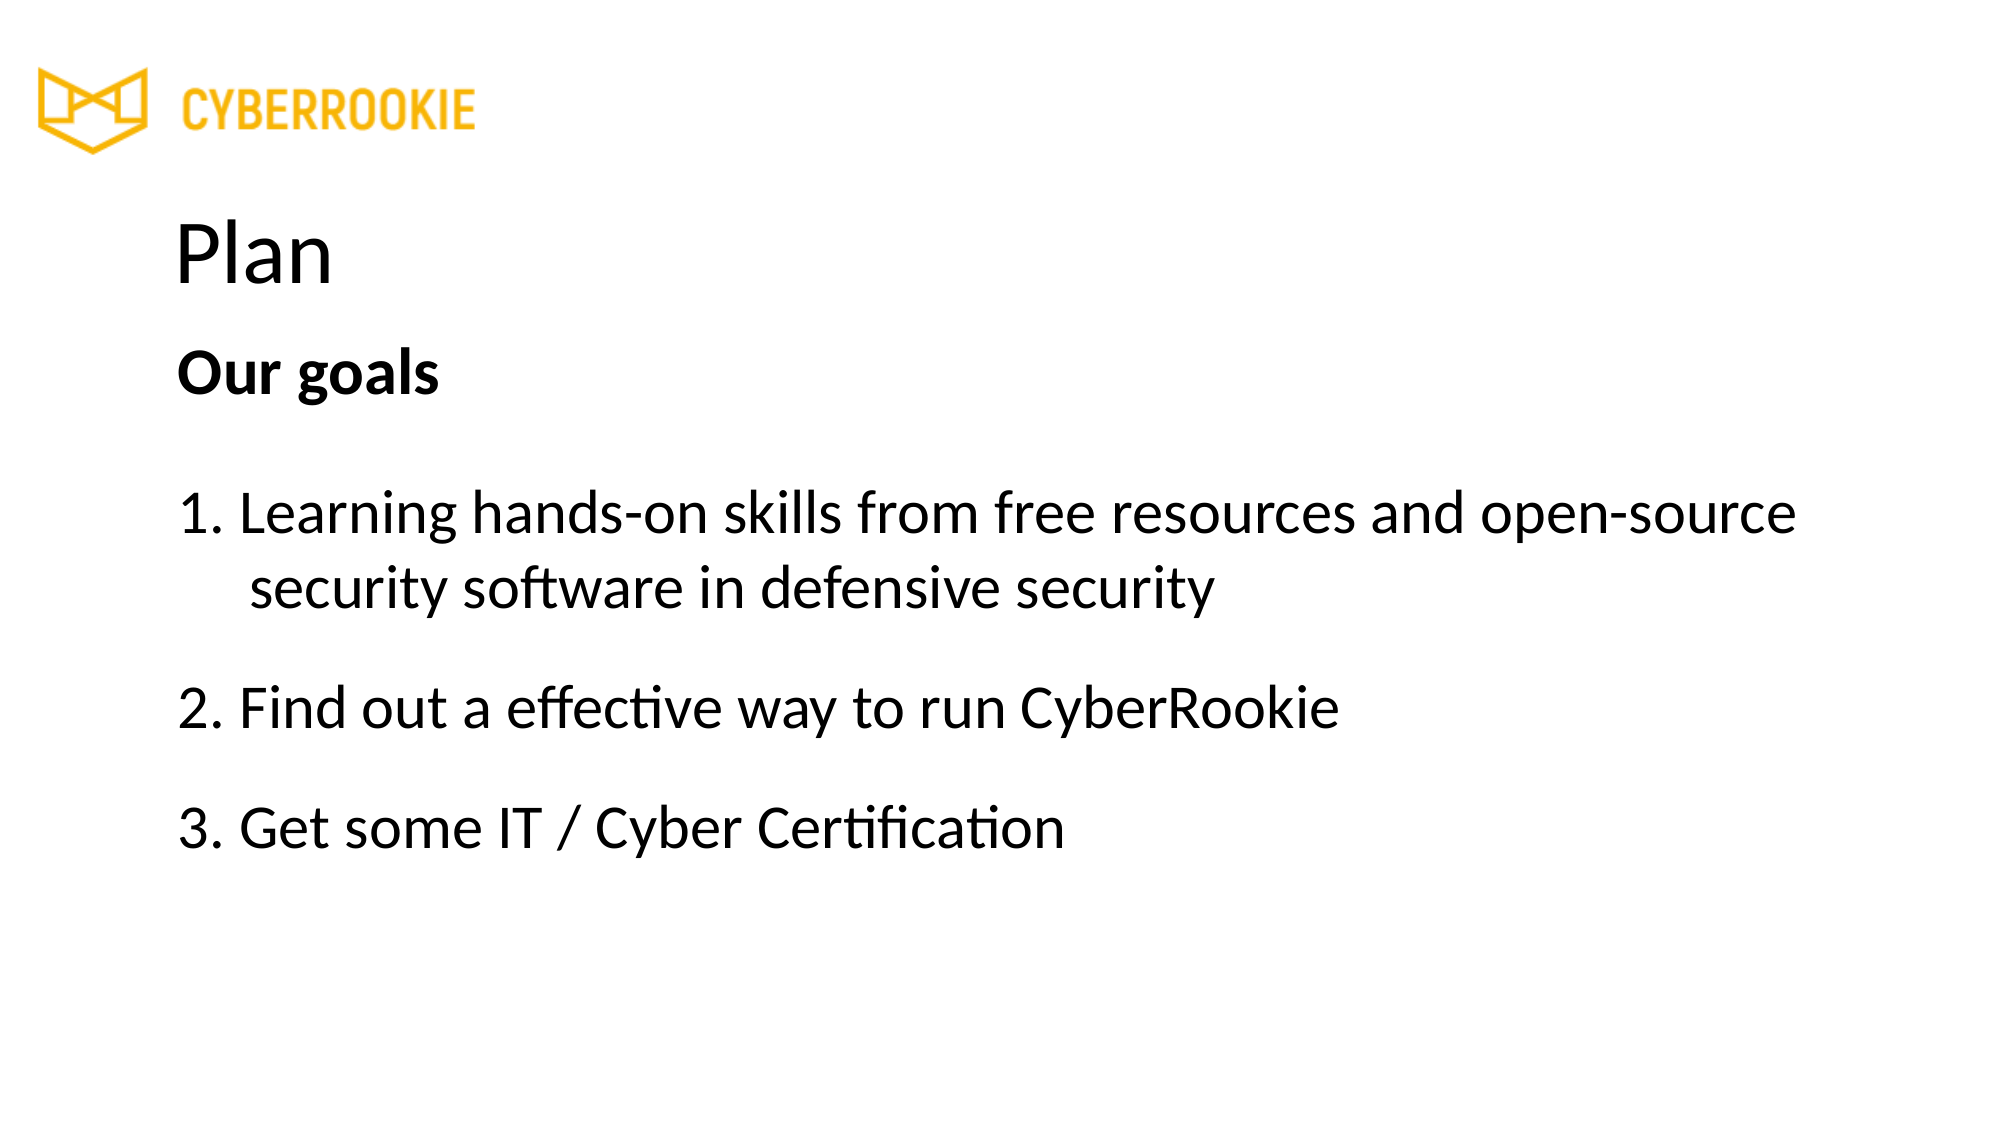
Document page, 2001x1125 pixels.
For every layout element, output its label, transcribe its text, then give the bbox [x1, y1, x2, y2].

picture [2, 0, 521, 233]
title Plan [159, 187, 573, 321]
text_box Our goals [163, 320, 456, 415]
text_box 1. Learning hands-on skills from free resources and open-source security software in defensive security 2. Find out a effective way to run CyberRookie 3. Get some IT / Cyber Certification [163, 463, 1850, 869]
